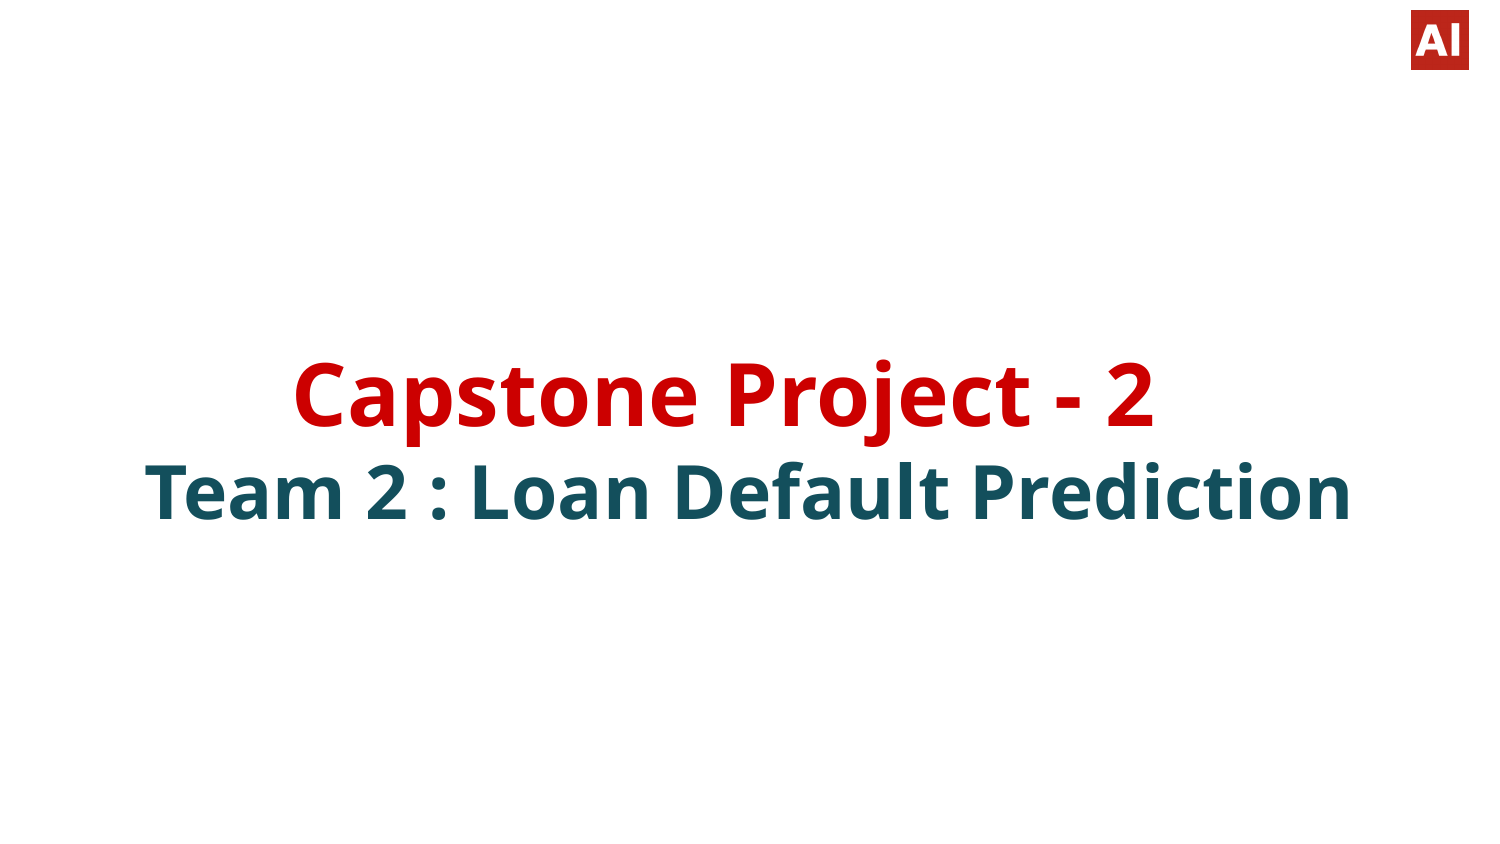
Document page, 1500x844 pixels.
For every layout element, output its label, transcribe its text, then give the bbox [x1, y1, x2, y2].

picture [1411, 10, 1469, 70]
title Capstone Project - 2 Team 2 : Loan Default Prediction [51, 102, 1449, 680]
